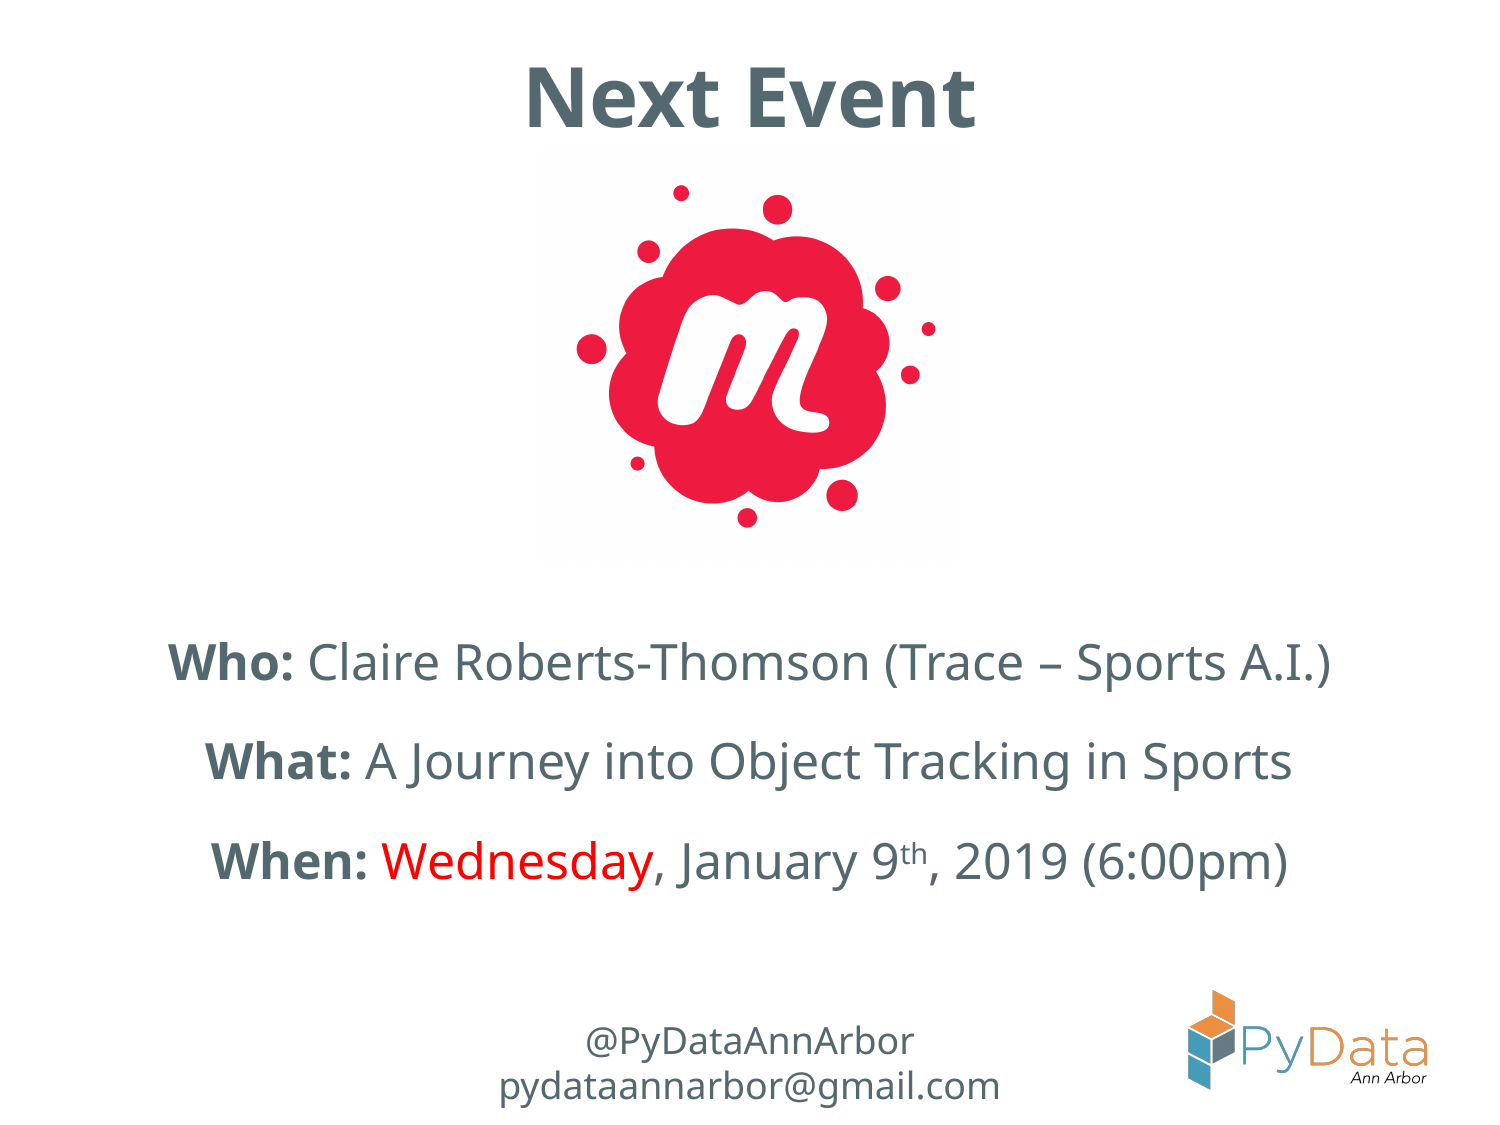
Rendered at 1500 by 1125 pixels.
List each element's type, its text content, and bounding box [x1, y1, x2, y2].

text_box Who: Claire Roberts-Thomson (Trace – Sports A.I.) What: A Journey into Object Tracking in Sports When: Wednesday, January 9th, 2019 (6:00pm) [153, 622, 1347, 898]
picture [1185, 978, 1431, 1101]
picture [542, 147, 958, 562]
title Next Event [75, 0, 1425, 188]
